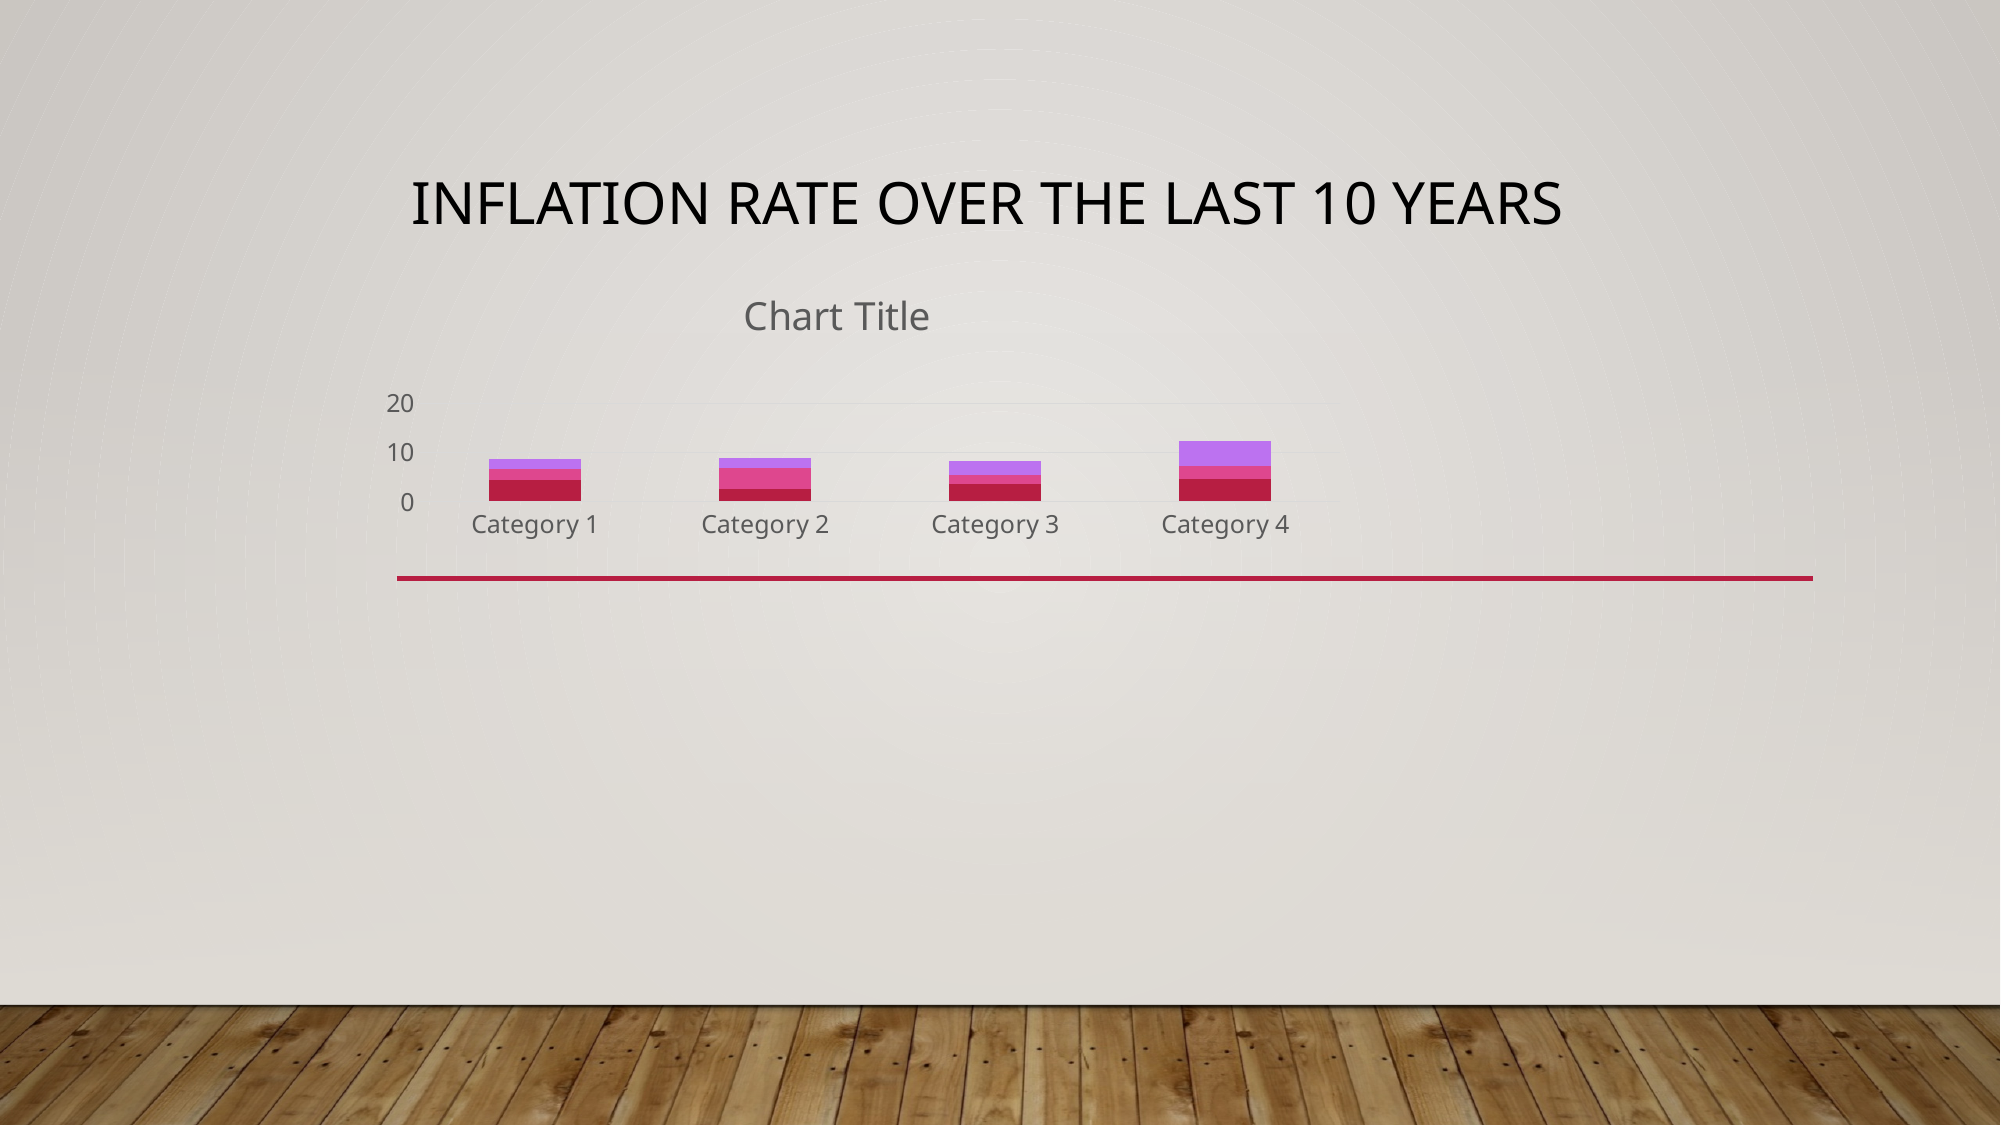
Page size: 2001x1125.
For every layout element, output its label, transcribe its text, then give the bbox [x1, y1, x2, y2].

title Inflation Rate over the last 10 years [396, 131, 1814, 237]
chart [332, 262, 1342, 546]
picture [0, 1005, 2000, 1125]
